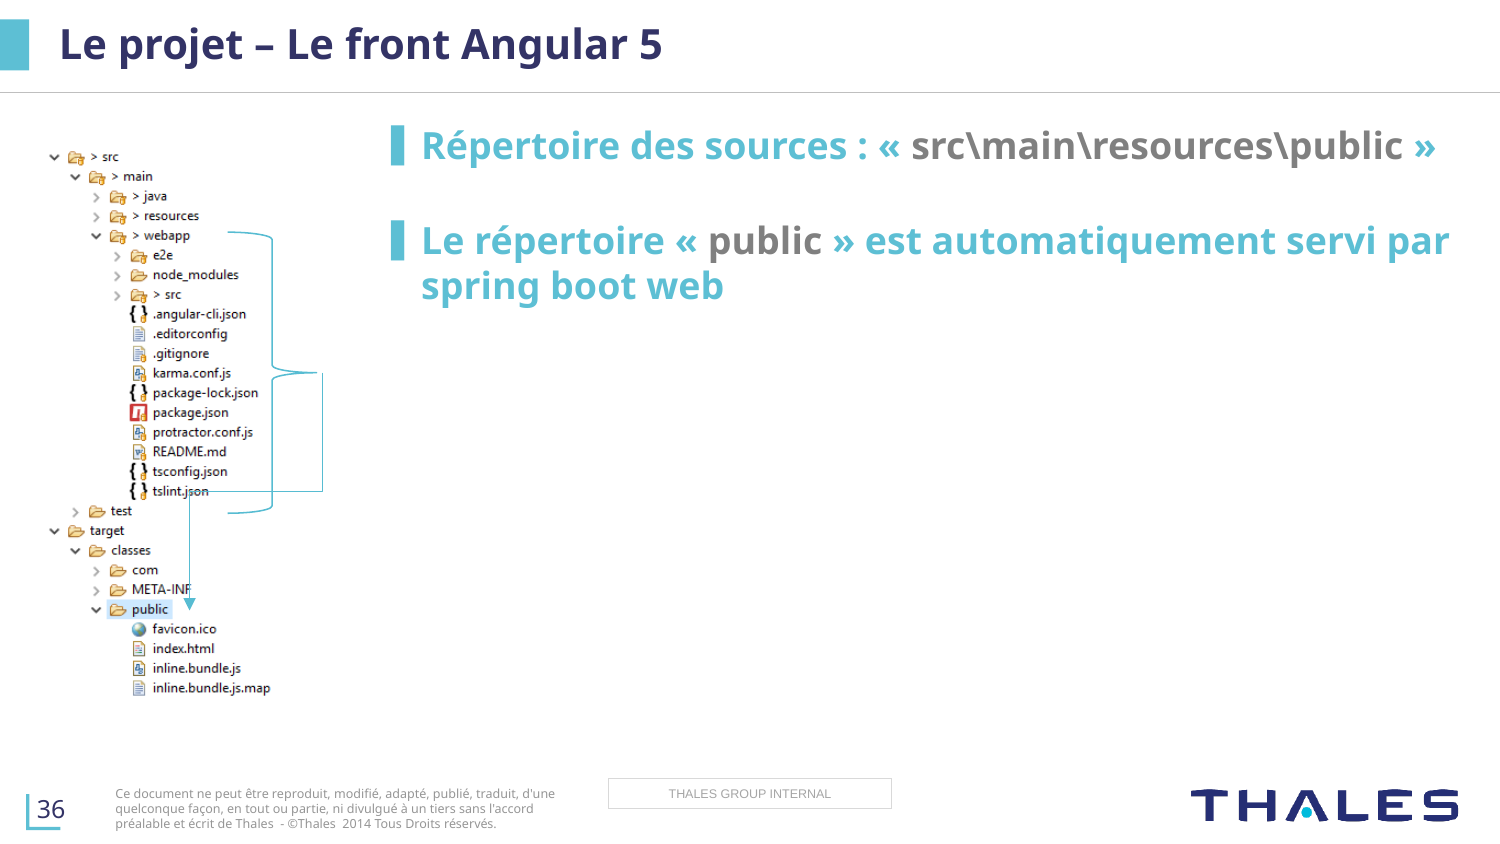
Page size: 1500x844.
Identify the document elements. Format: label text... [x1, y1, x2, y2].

list Répertoire des sources : « src\main\resources\public » Le répertoire « public » est automatiquement servi par spring boot web [347, 114, 1467, 760]
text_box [44, 147, 323, 700]
title Le projet – Le front Angular 5 [43, 0, 1467, 93]
picture [1183, 778, 1467, 833]
